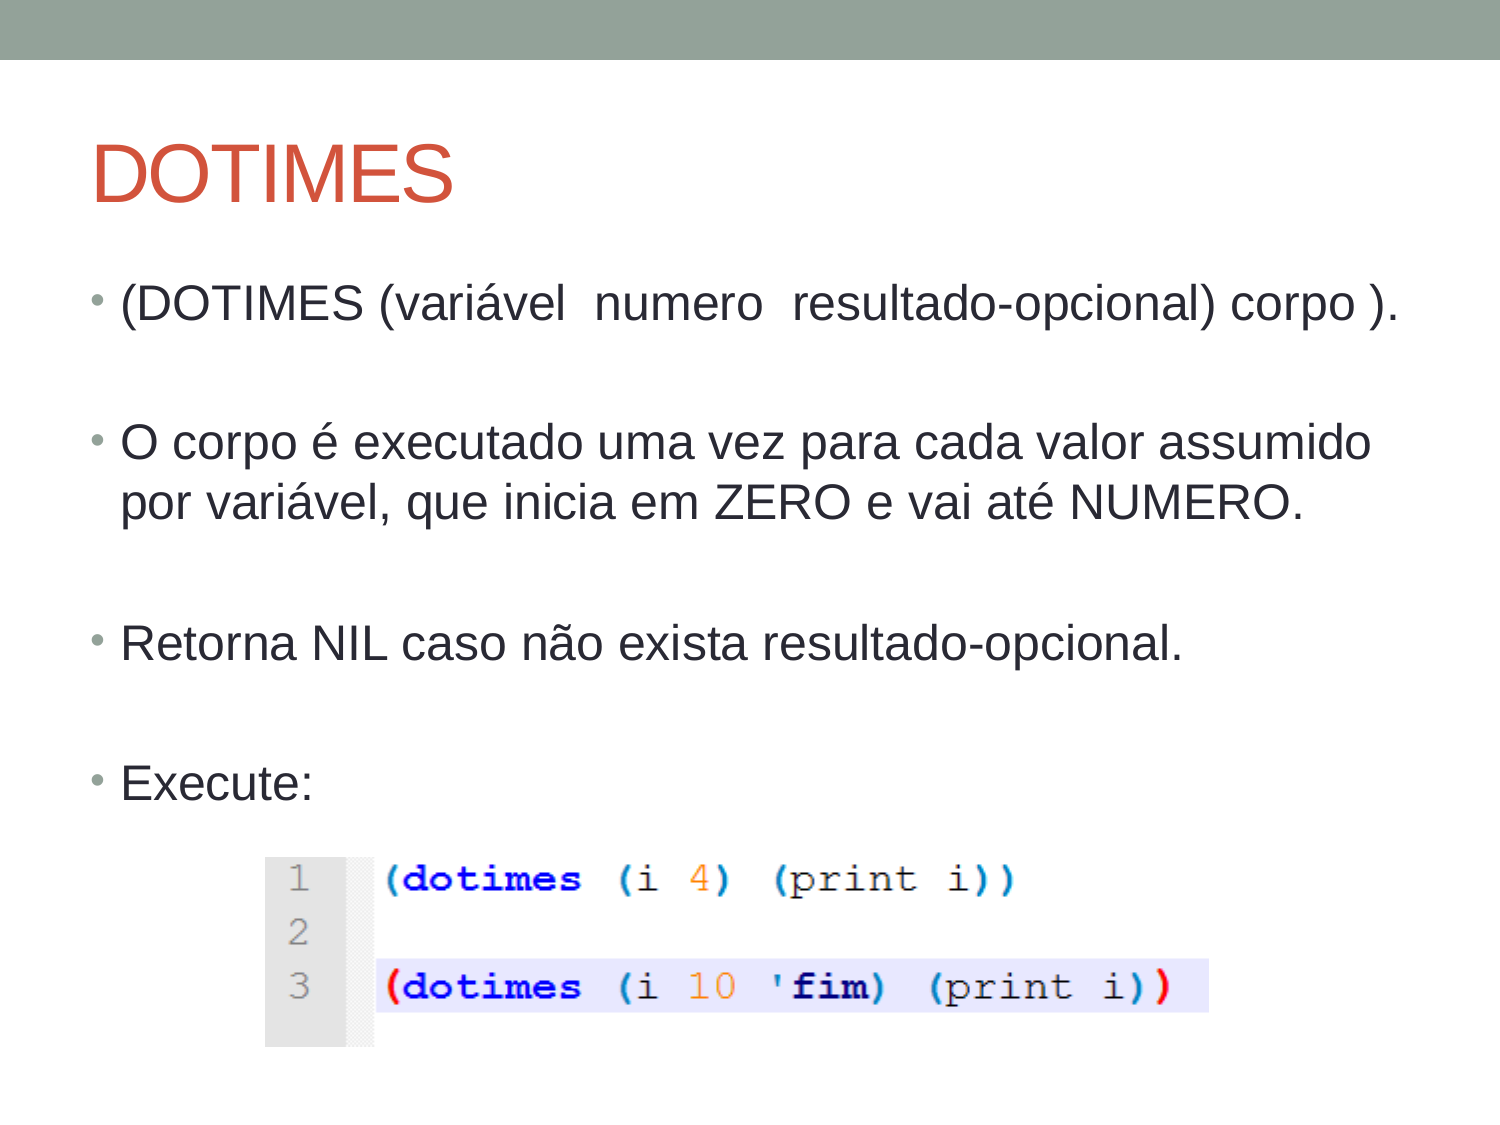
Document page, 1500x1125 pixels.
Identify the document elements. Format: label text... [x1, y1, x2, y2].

list (DOTIMES (variável numero resultado-opcional) corpo ). O corpo é executado uma vez para cada valor assumido por variável, que inicia em ZERO e vai até NUMERO. Retorna NIL caso não exista resultado-opcional. Execute: [75, 262, 1425, 1063]
picture [265, 857, 1209, 1047]
title DOTIMES [75, 87, 1425, 250]
